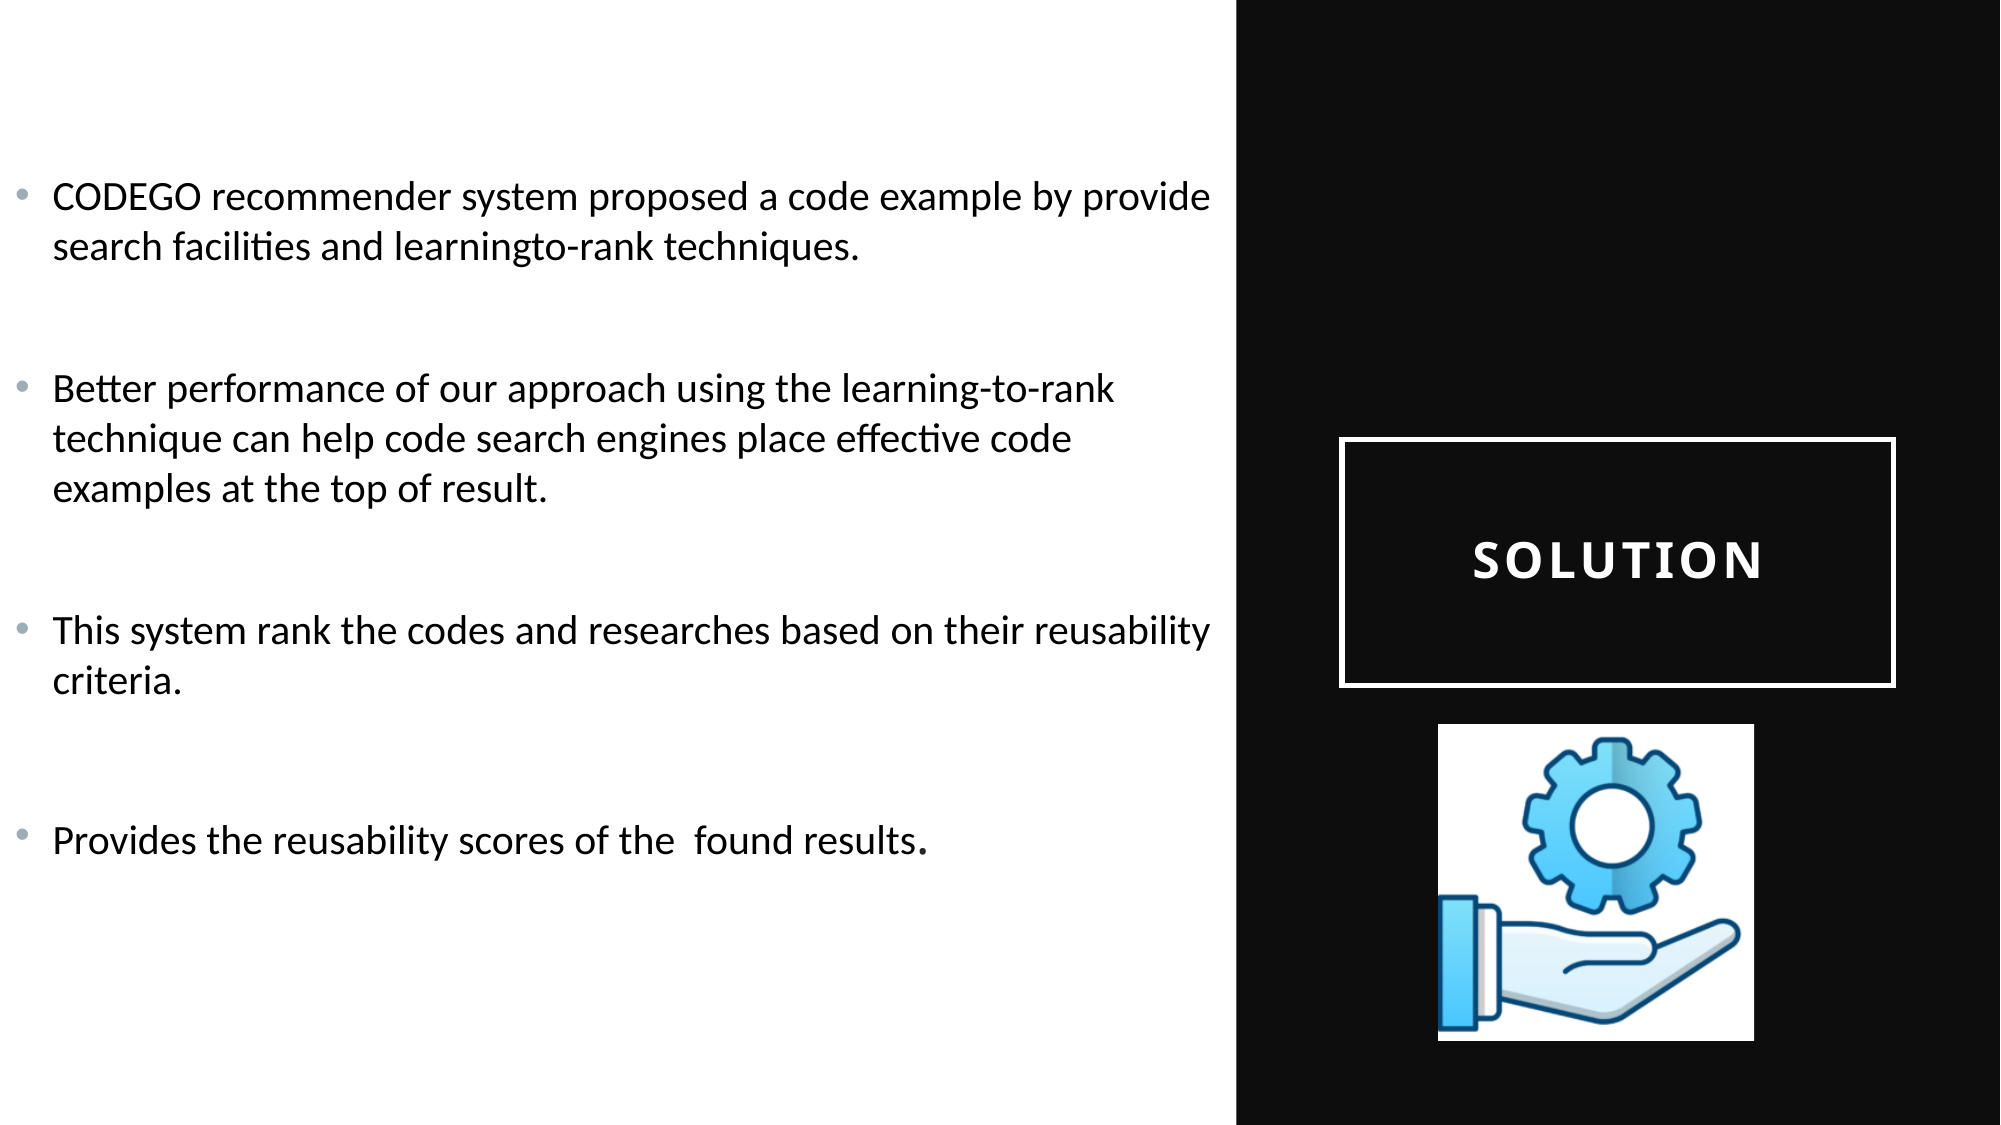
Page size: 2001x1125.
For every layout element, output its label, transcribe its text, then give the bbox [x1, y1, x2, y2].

title solution [1339, 437, 1896, 688]
text_box [1236, 0, 2000, 1125]
picture [1438, 724, 1755, 1041]
list CODEGO recommender system proposed a code example by provide search facilities and learningto-rank techniques. Better performance of our approach using the learning-to-rank technique can help code search engines place effective code examples at the top of result. This system rank the codes and researches based on their reusability criteria. Provides the reusability scores of the found results. [0, 0, 1236, 1125]
